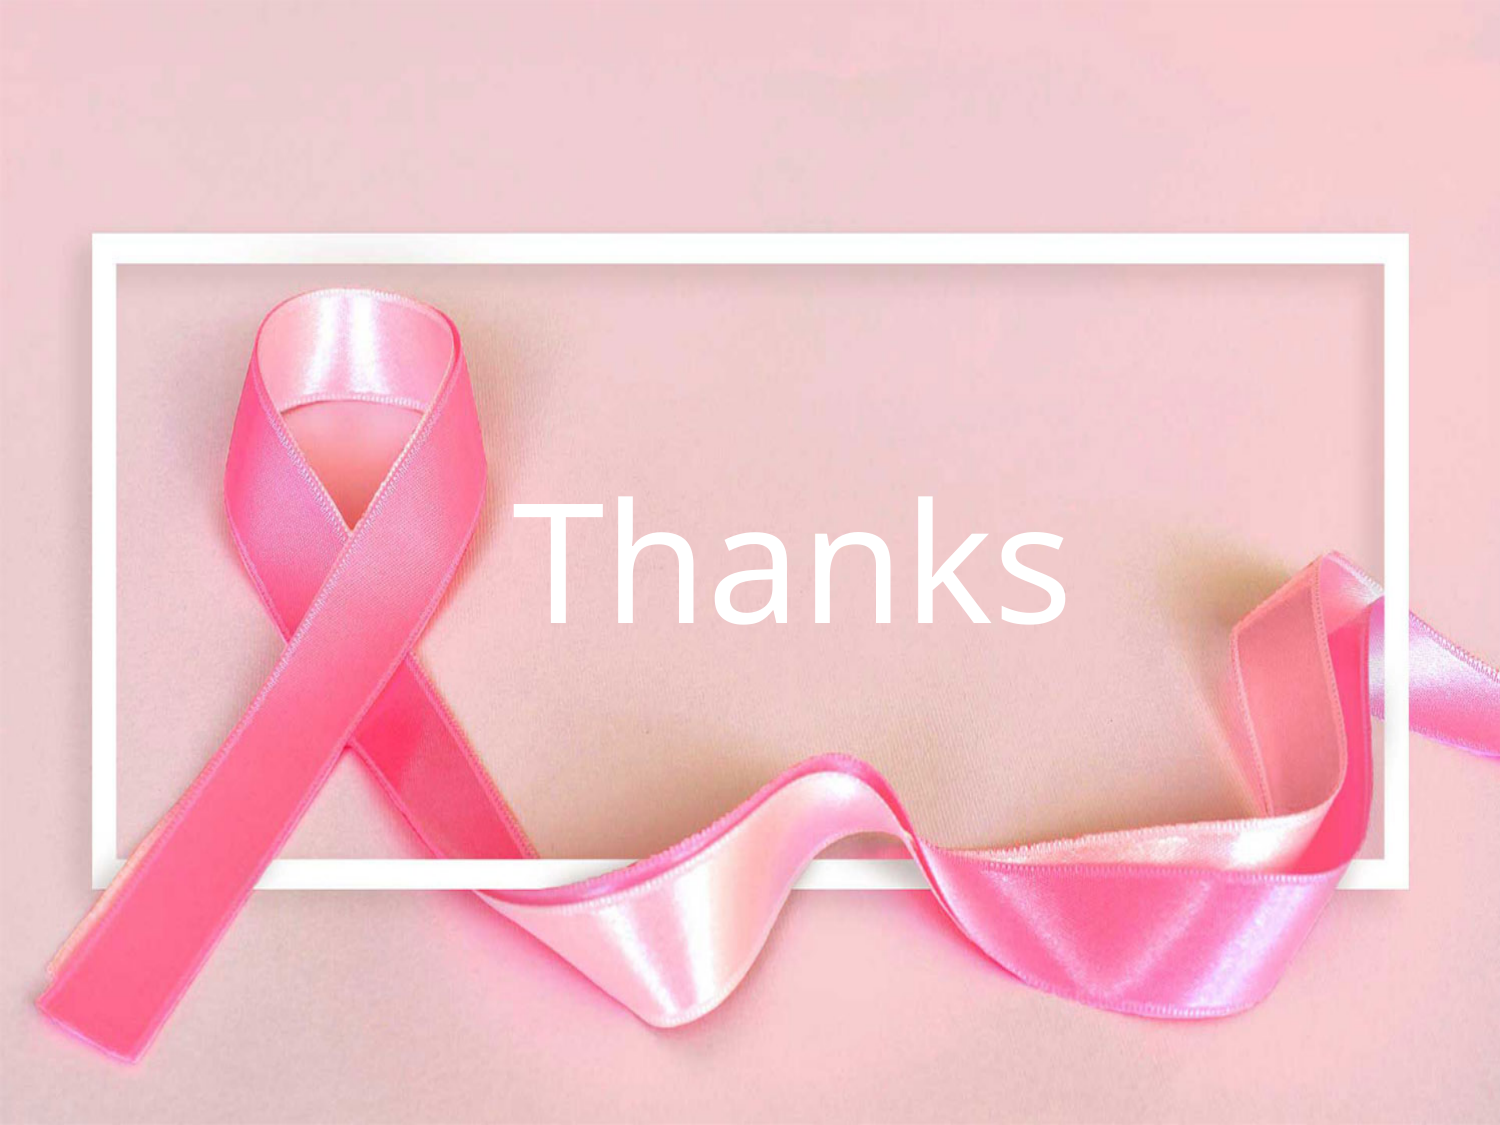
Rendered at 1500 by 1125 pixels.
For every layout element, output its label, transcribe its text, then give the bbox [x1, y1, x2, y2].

picture [0, 0, 1500, 1125]
text_box Thanks [448, 449, 1137, 665]
